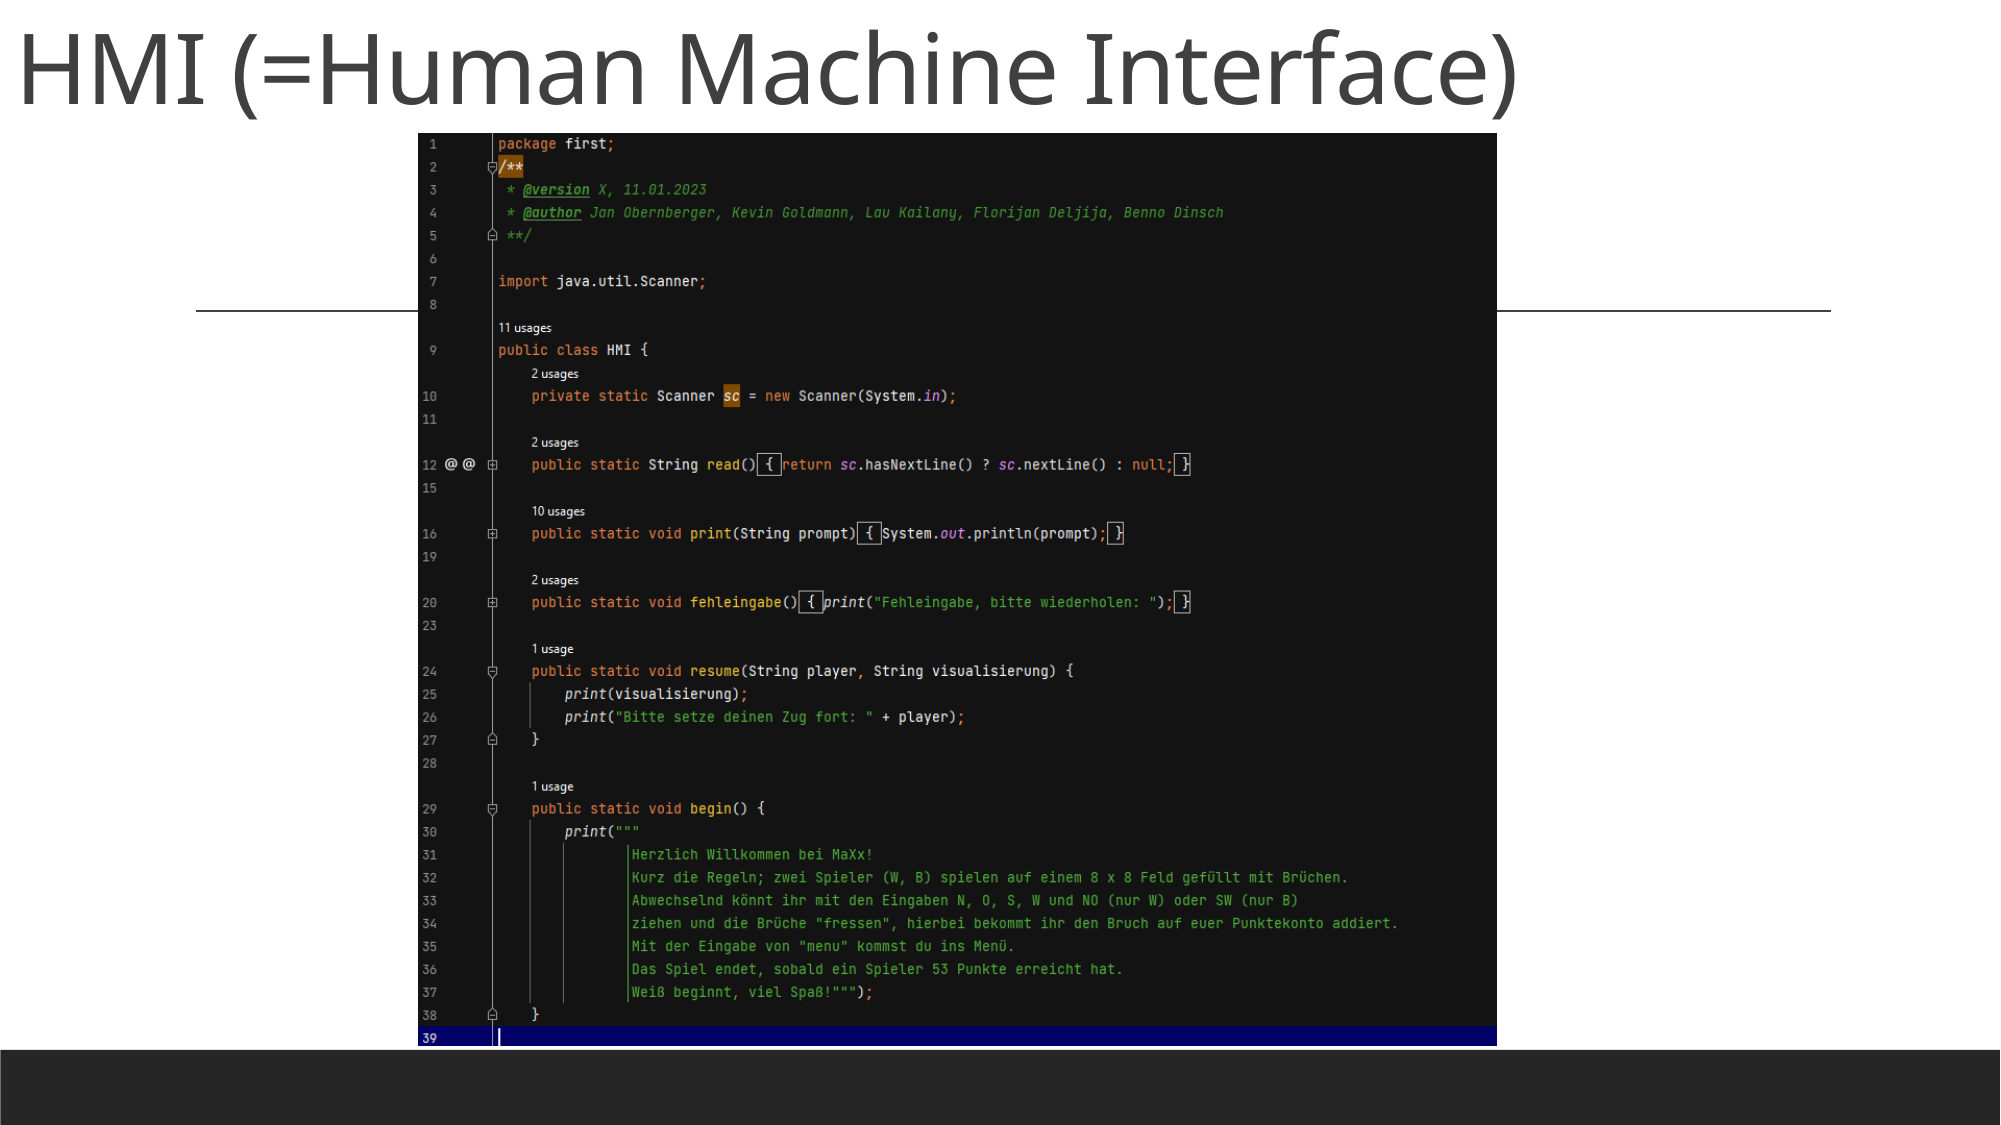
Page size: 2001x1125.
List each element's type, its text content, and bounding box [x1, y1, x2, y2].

picture [417, 132, 1498, 1047]
title HMI (=Human Machine Interface) [0, 0, 1650, 134]
